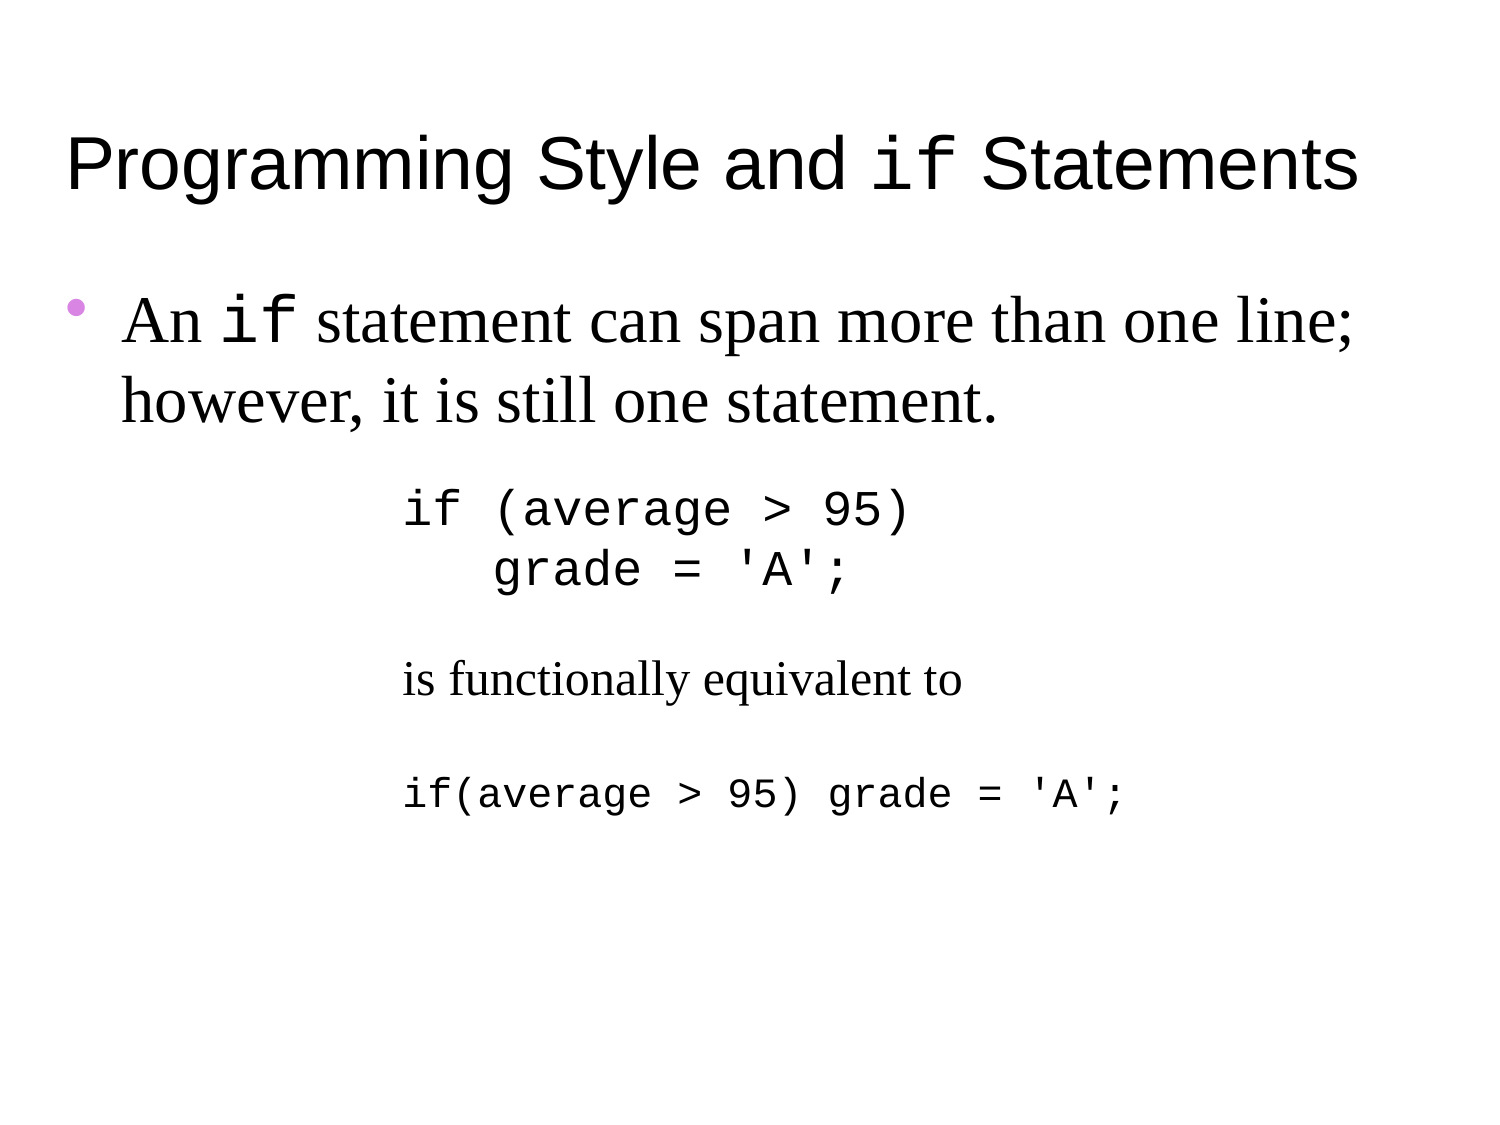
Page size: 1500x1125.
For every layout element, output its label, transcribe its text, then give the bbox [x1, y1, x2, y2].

list An if statement can span more than one line; however, it is still one statement. [49, 267, 1438, 469]
text_box if (average > 95) grade = ′A′; is functionally equivalent to if(average > 95) grade = ′A′; [312, 467, 1300, 908]
title Programming Style and if Statements [49, 24, 1376, 213]
